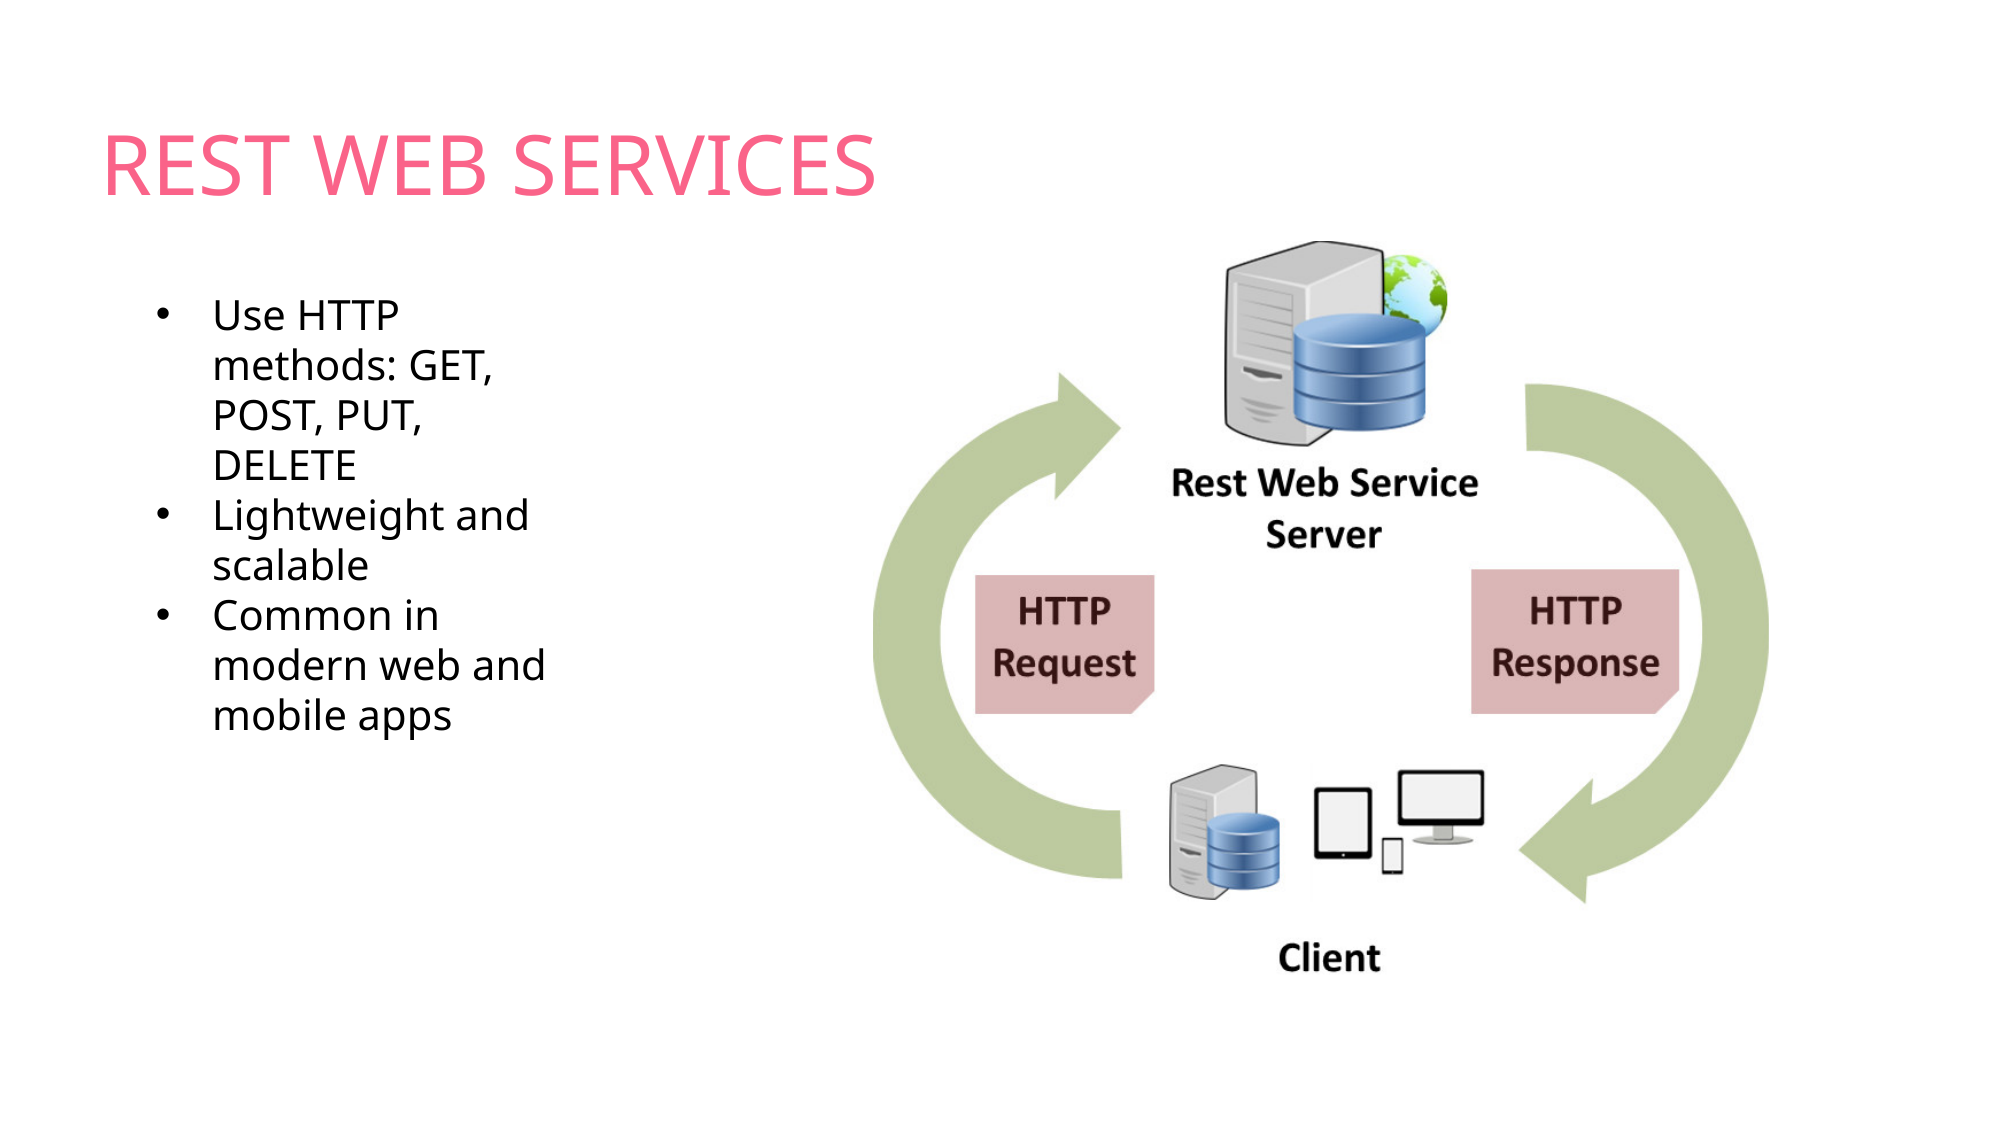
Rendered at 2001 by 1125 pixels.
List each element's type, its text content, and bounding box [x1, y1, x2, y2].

text_box REST WEB SERVICES [85, 105, 1099, 220]
picture [872, 240, 1770, 1009]
text_box Use HTTP methods: GET, POST, PUT, DELETE Lightweight and scalable Common in modern web and mobile apps [140, 281, 591, 747]
